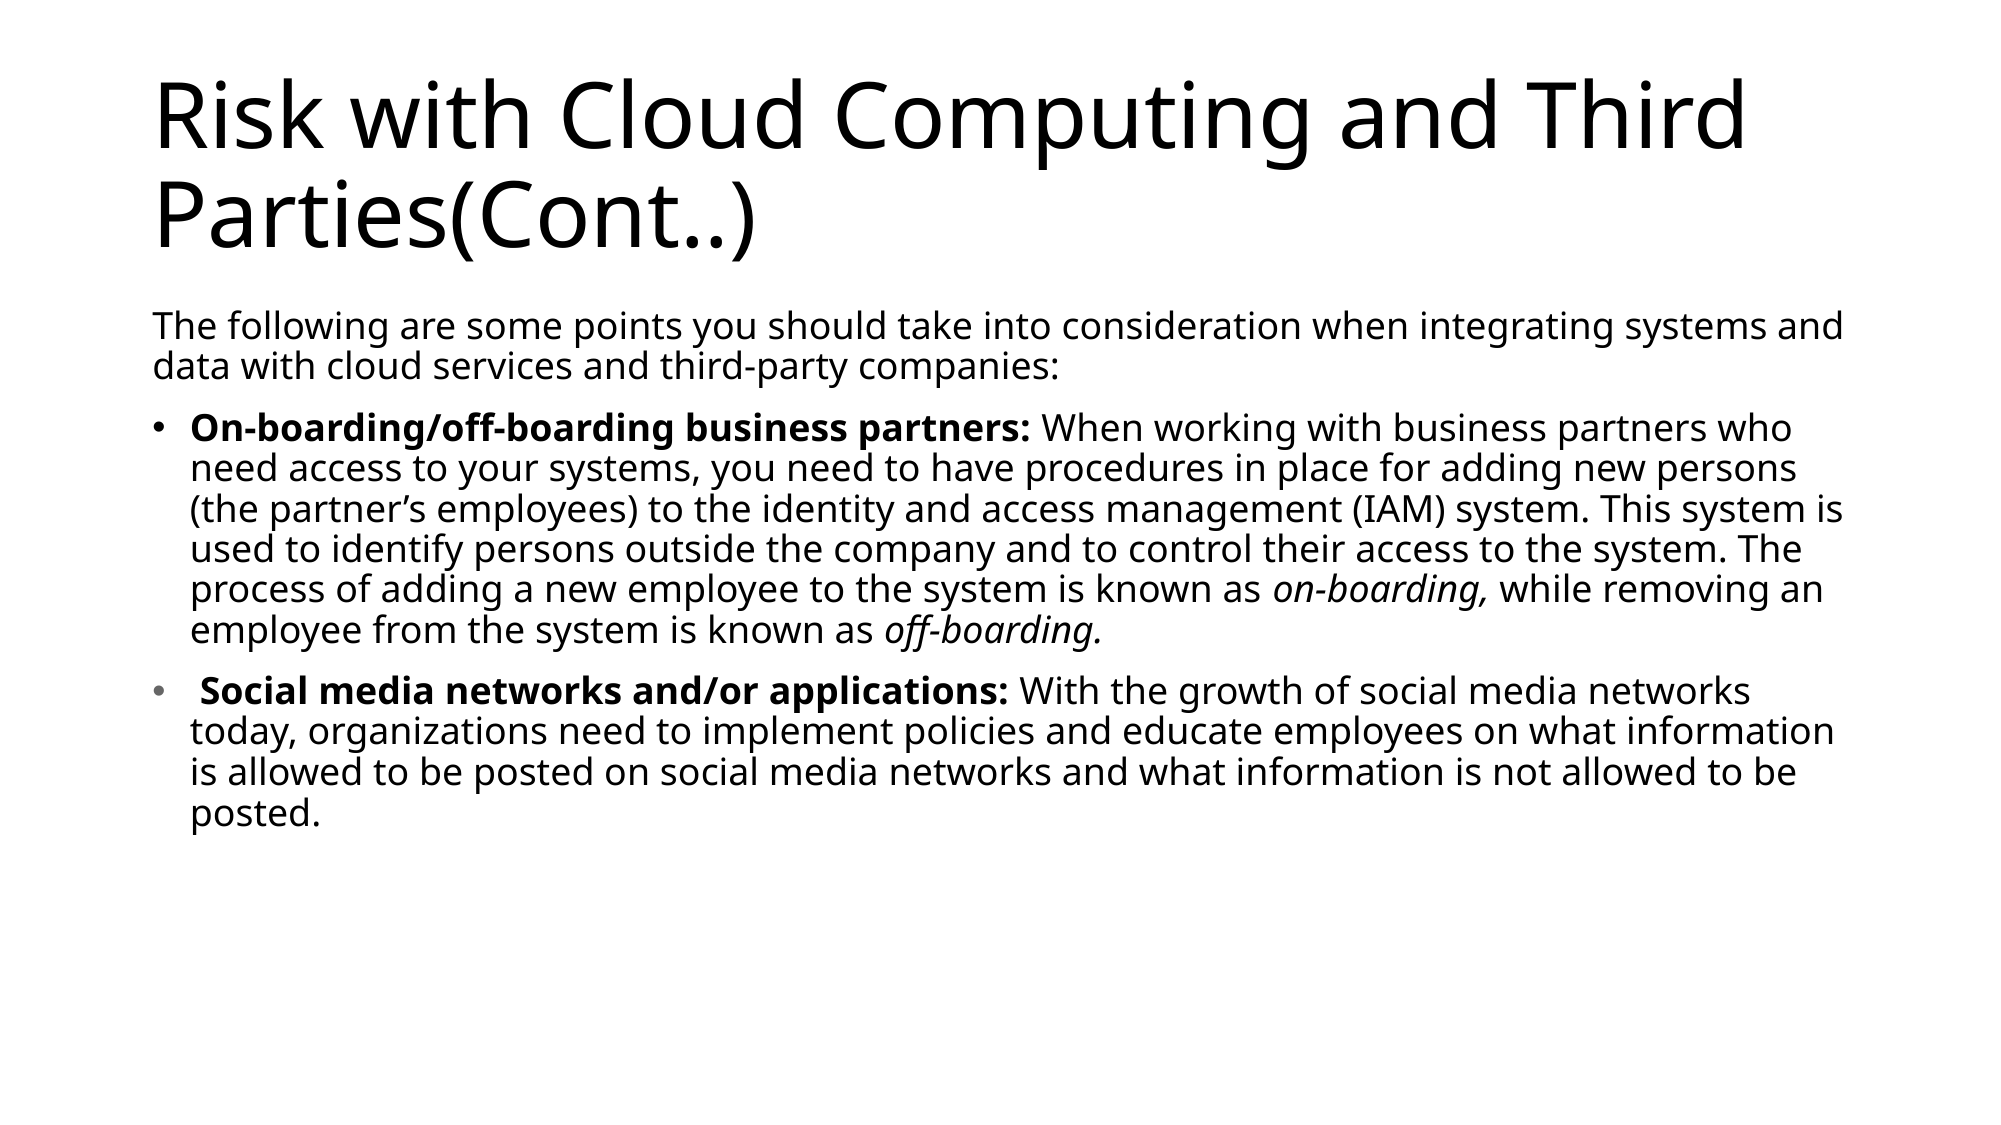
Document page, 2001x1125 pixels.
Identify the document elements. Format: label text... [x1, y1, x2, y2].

title Risk with Cloud Computing and Third Parties(Cont..) [137, 59, 1863, 278]
list The following are some points you should take into consideration when integrating systems and data with cloud services and third-party companies: On-boarding/off-boarding business partners: When working with business partners who need access to your systems, you need to have procedures in place for adding new persons (the partner’s employees) to the identity and access management (IAM) system. This system is used to identify persons outside the company and to control their access to the system. The process of adding a new employee to the system is known as on-boarding, while removing an employee from the system is known as off-boarding. Social media networks and/or applications: With the growth of social media networks today, organizations need to implement policies and educate employees on what information is allowed to be posted on social media networks and what information is not allowed to be posted. [137, 299, 1863, 1014]
